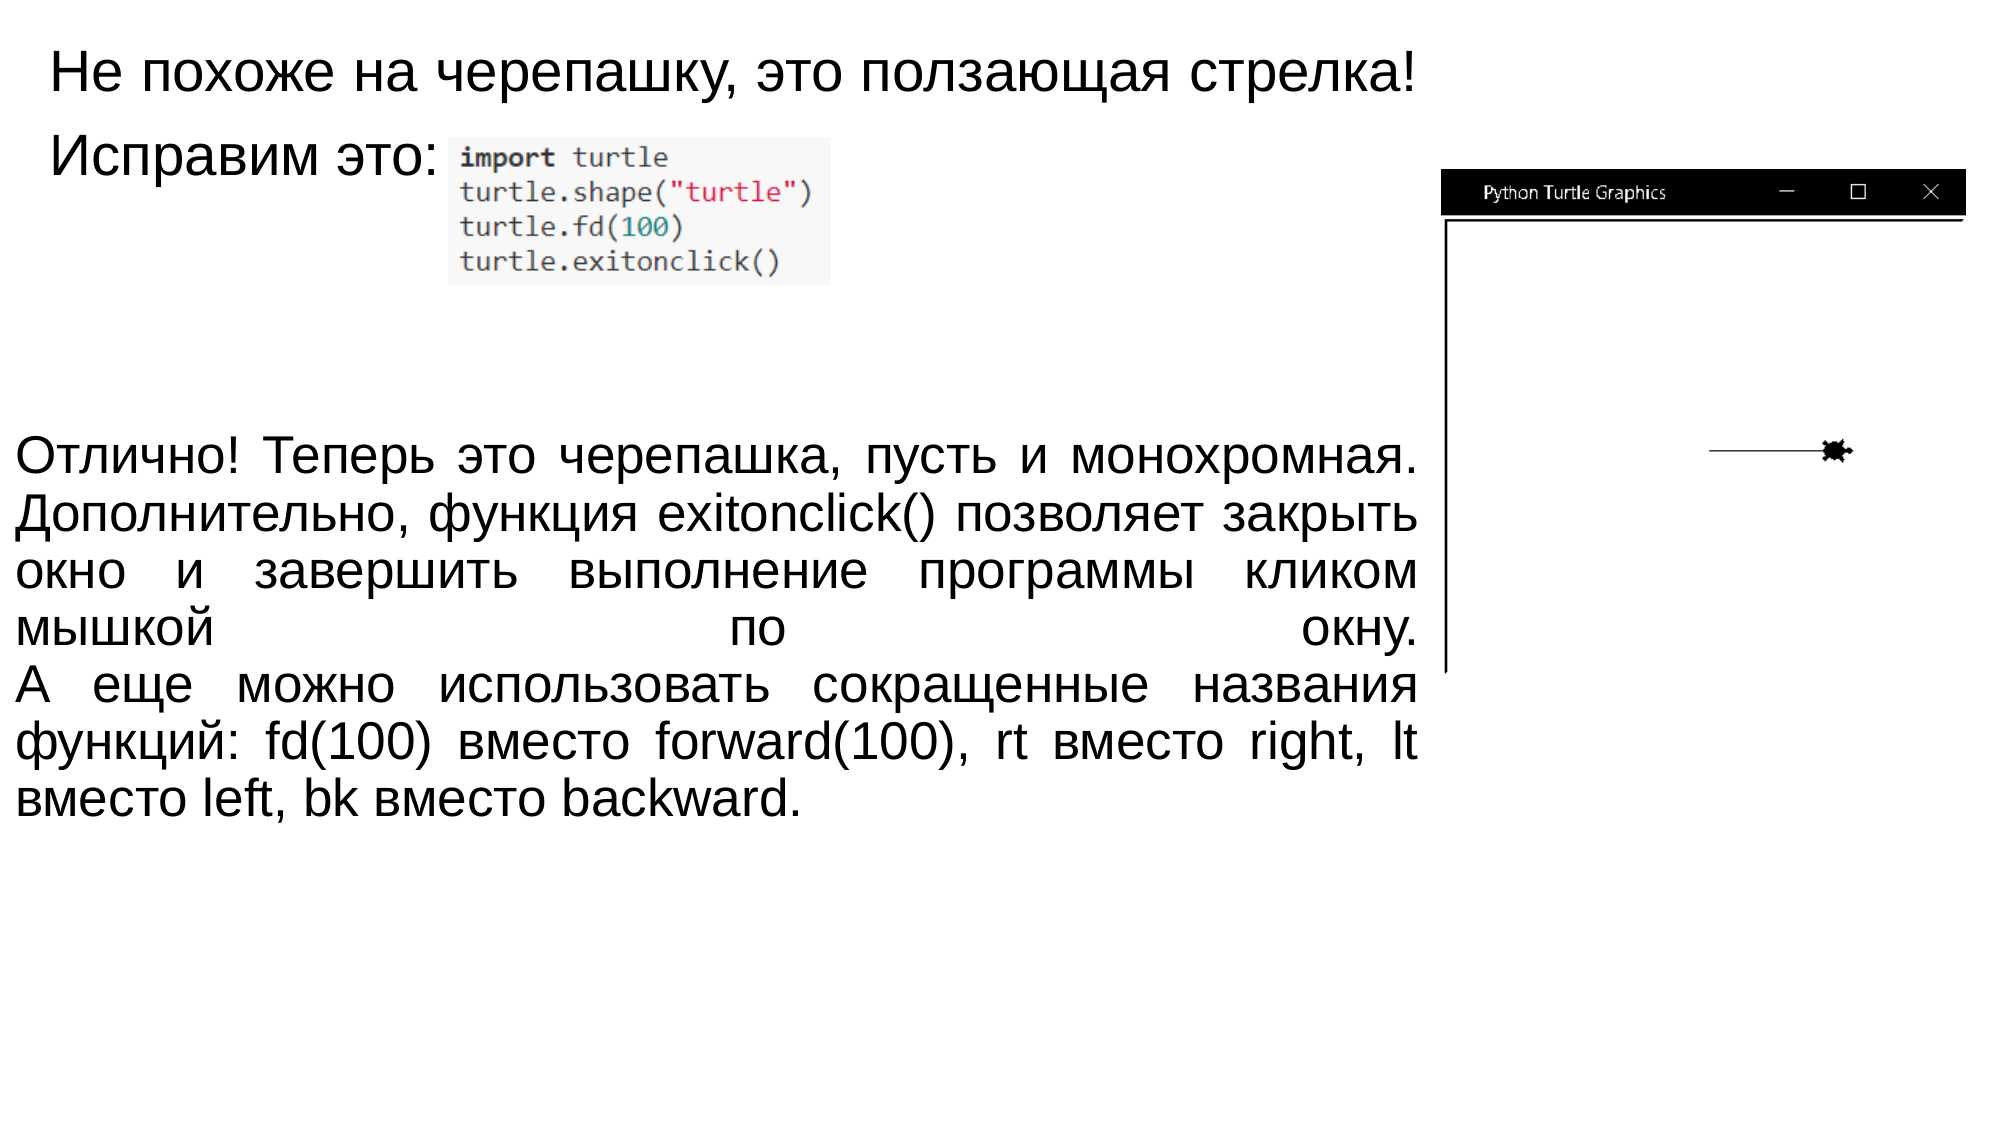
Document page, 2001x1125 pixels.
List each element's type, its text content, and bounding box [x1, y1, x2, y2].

picture [1434, 160, 1973, 681]
picture [448, 137, 831, 285]
list Не похоже на черепашку, это ползающая стрелка! Исправим это: [34, 33, 1435, 243]
text_box Отлично! Теперь это черепашка, пусть и монохромная. Дополнительно, функция exitonclick() позволяет закрыть окно и завершить выполнение программы кликом мышкой по окну. А еще можно использовать сокращенные названия функций: fd(100) вместо forward(100), rt вместо right, lt вместо left, bk вместо backward. [0, 420, 1435, 841]
